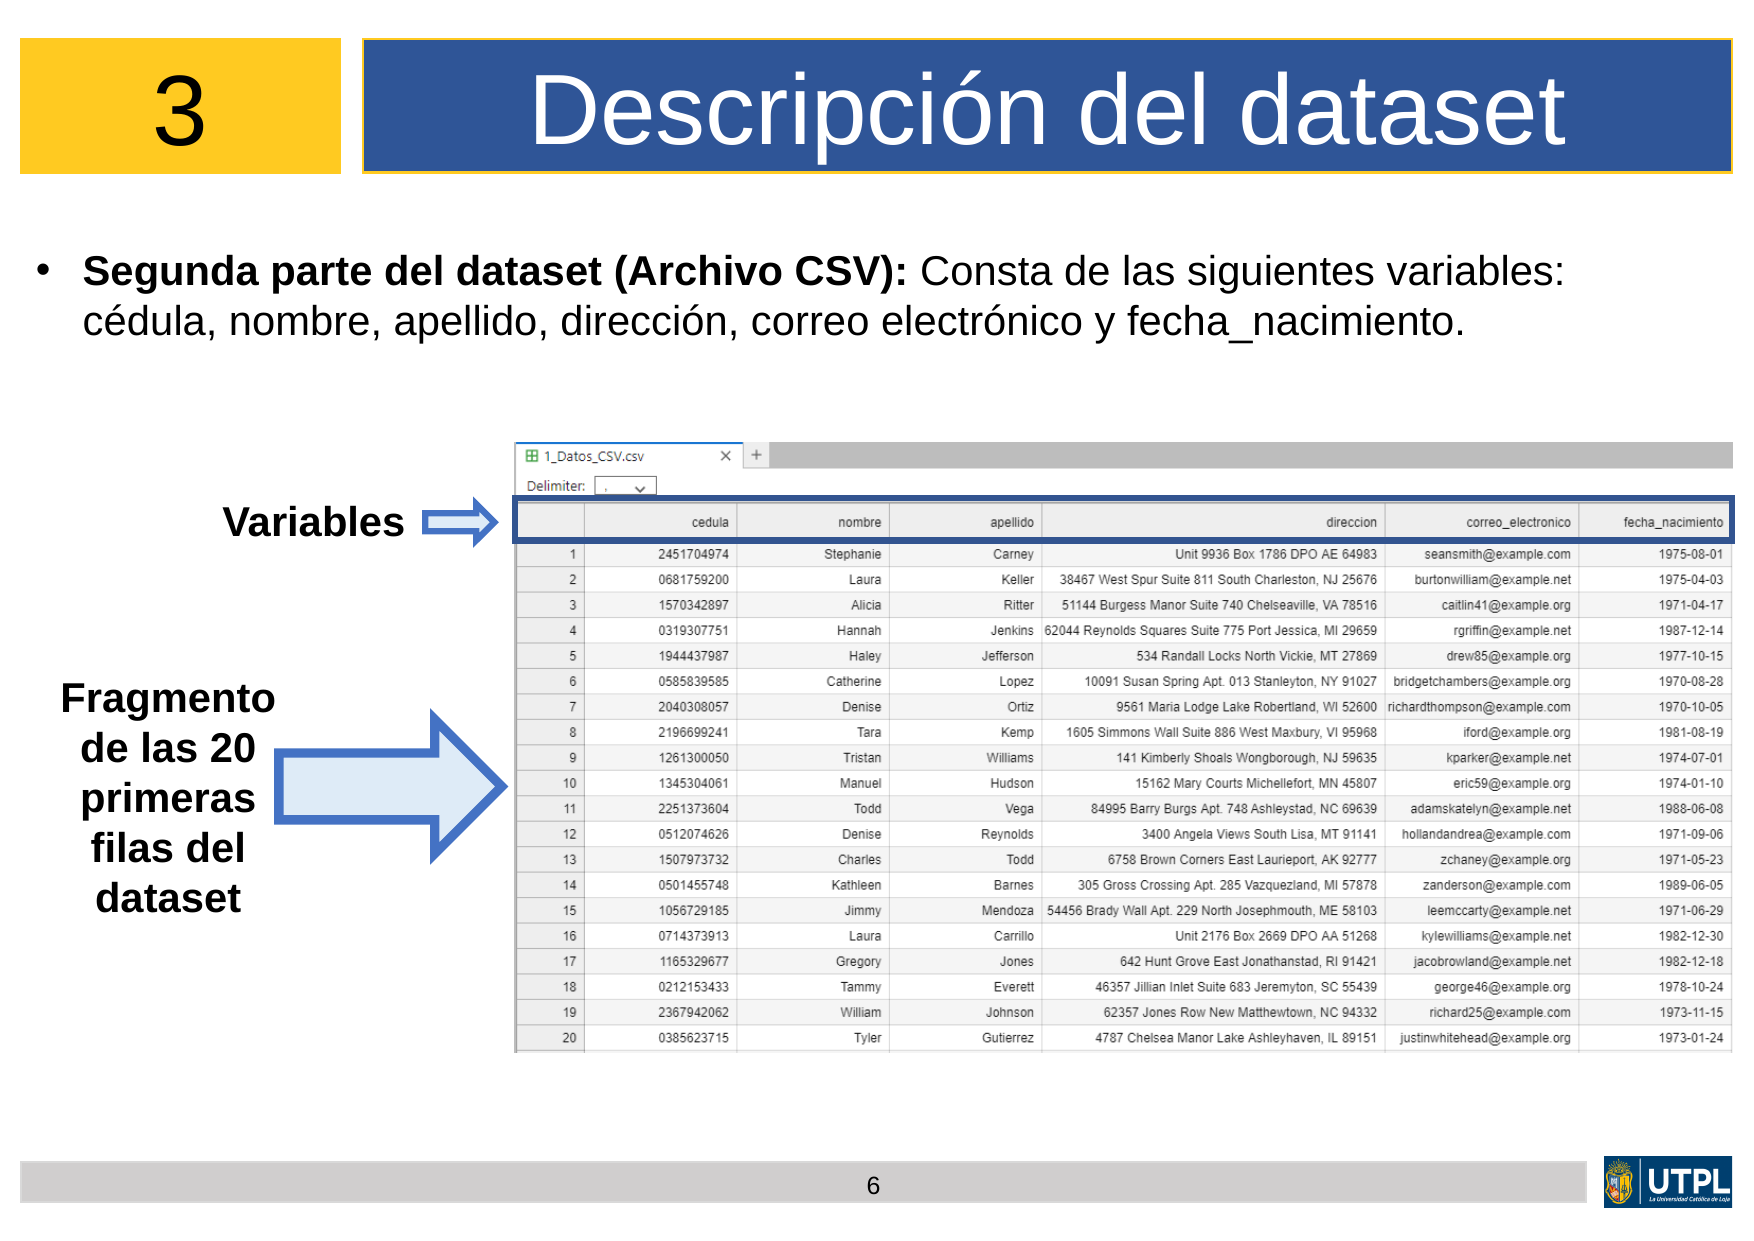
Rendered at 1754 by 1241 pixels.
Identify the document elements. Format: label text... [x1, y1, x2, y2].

picture [1604, 1156, 1733, 1208]
text_box Segunda parte del dataset (Archivo CSV): Consta de las siguientes variables: cédula, nombre, apellido, dirección, correo electrónico y fecha_nacimiento. [21, 236, 1725, 352]
picture [514, 442, 1733, 1053]
text_box Variables [202, 487, 426, 553]
text_box Descripción del dataset [484, 37, 1611, 173]
text_box [362, 38, 1733, 174]
text_box 3 [20, 38, 341, 174]
text_box 6 [851, 1162, 902, 1208]
text_box [20, 1161, 1587, 1203]
text_box [424, 501, 496, 543]
text_box [305, 717, 504, 856]
text_box Fragmento de las 20 primeras filas del dataset [32, 663, 305, 929]
